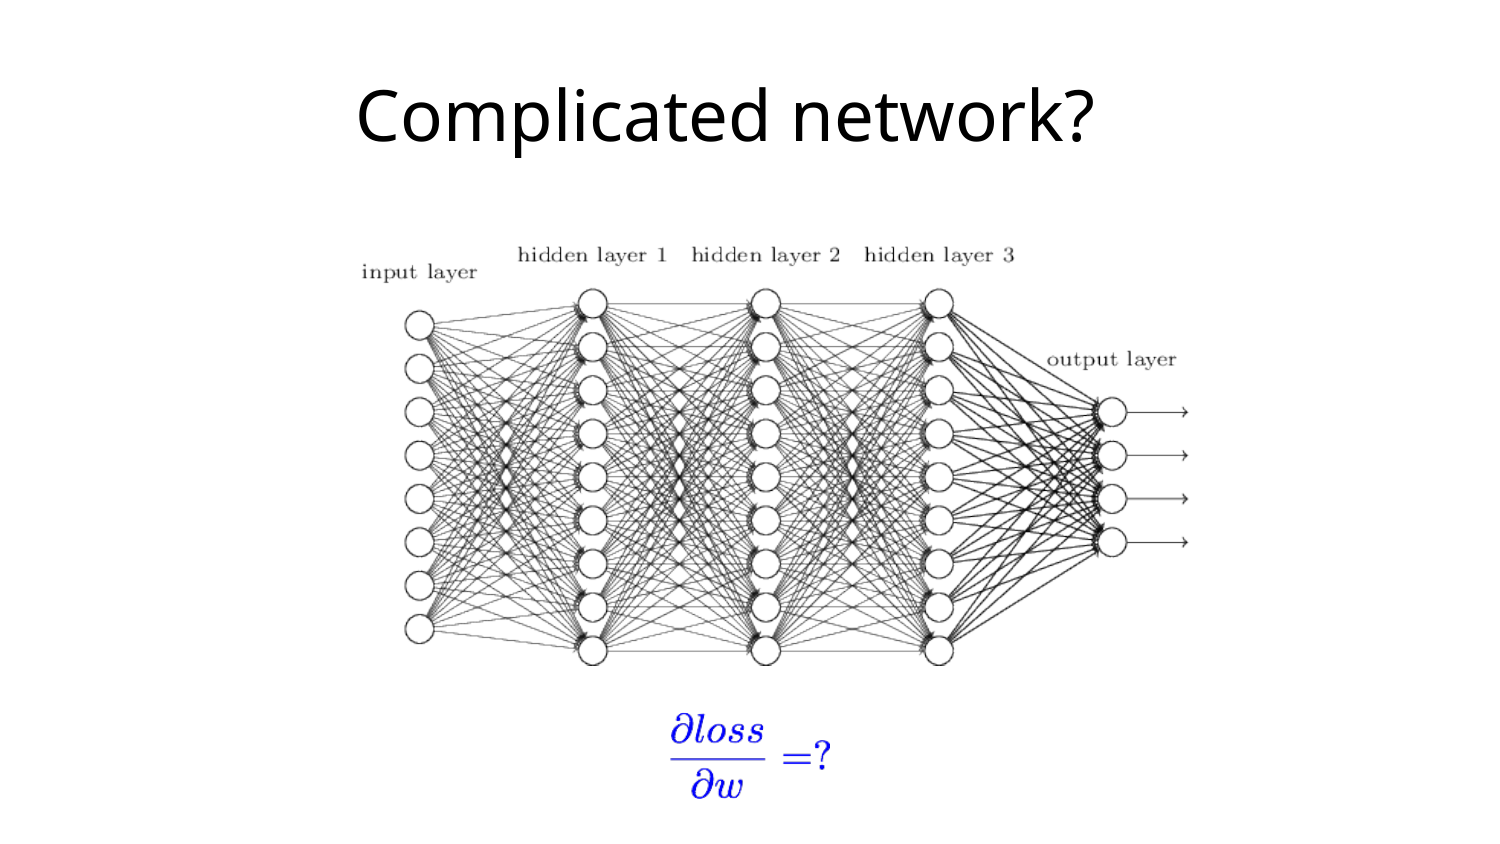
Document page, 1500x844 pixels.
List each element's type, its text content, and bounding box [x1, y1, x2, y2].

title Complicated network? [46, 34, 1406, 193]
picture [670, 711, 830, 800]
picture [354, 239, 1209, 666]
